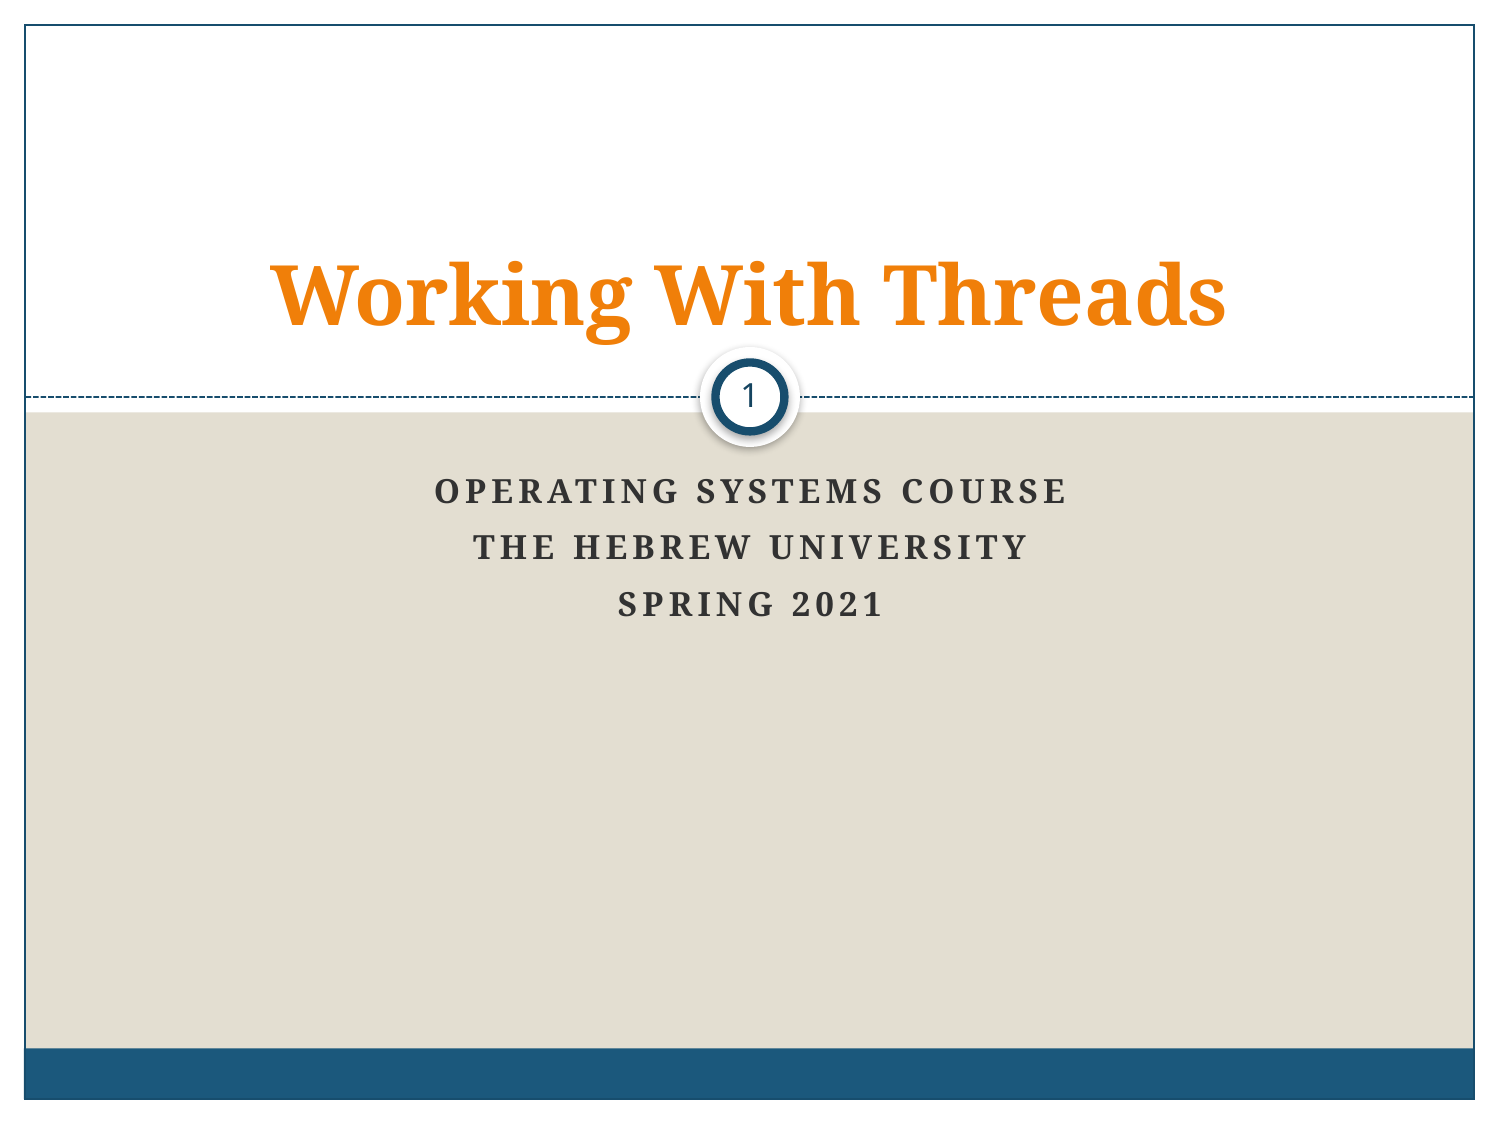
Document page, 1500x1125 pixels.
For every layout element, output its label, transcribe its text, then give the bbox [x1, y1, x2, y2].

title Working With Threads [112, 62, 1388, 350]
subtitle Operating Systems Course The Hebrew University Spring 2021 [225, 462, 1275, 750]
slide_number 1 [712, 360, 788, 434]
